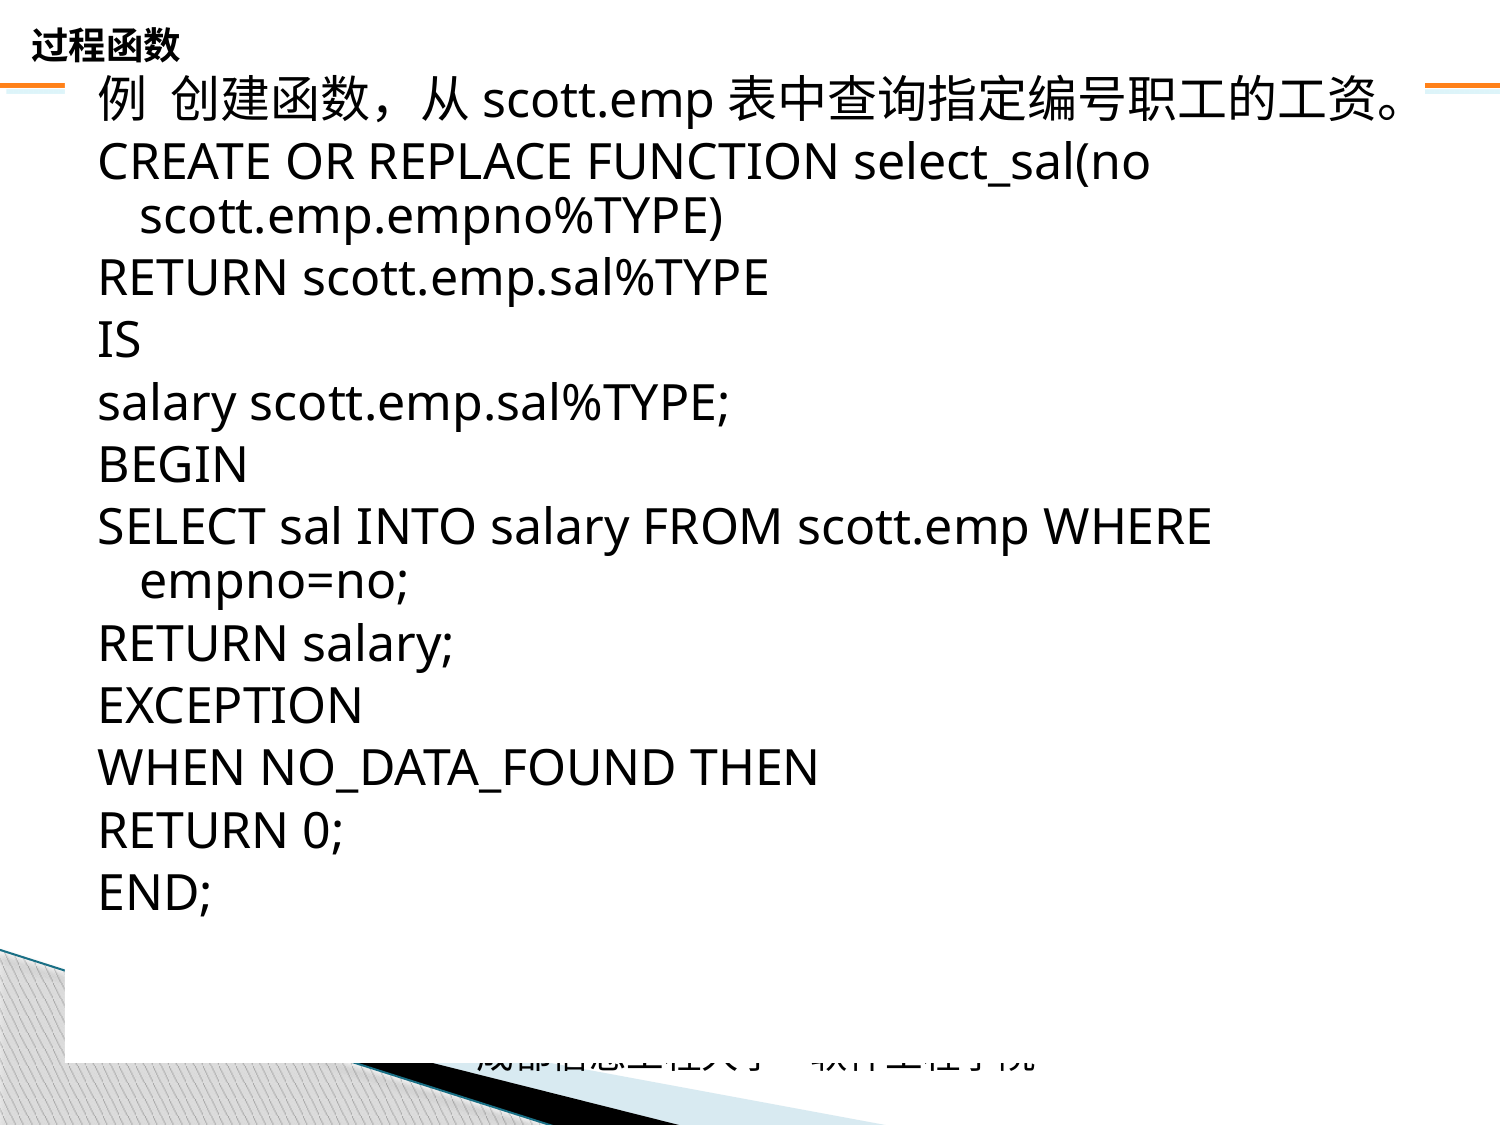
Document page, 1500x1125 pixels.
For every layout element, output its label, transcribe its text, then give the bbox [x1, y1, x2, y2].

list 例 创建函数，从scott.emp表中查询指定编号职工的工资。 CREATE OR REPLACE FUNCTION select_sal(no scott.emp.empno%TYPE) RETURN scott.emp.sal%TYPE IS salary scott.emp.sal%TYPE; BEGIN SELECT sal INTO salary FROM scott.emp WHERE empno=no; RETURN salary; EXCEPTION WHEN NO_DATA_FOUND THEN RETURN 0; END; [64, 66, 1426, 1064]
